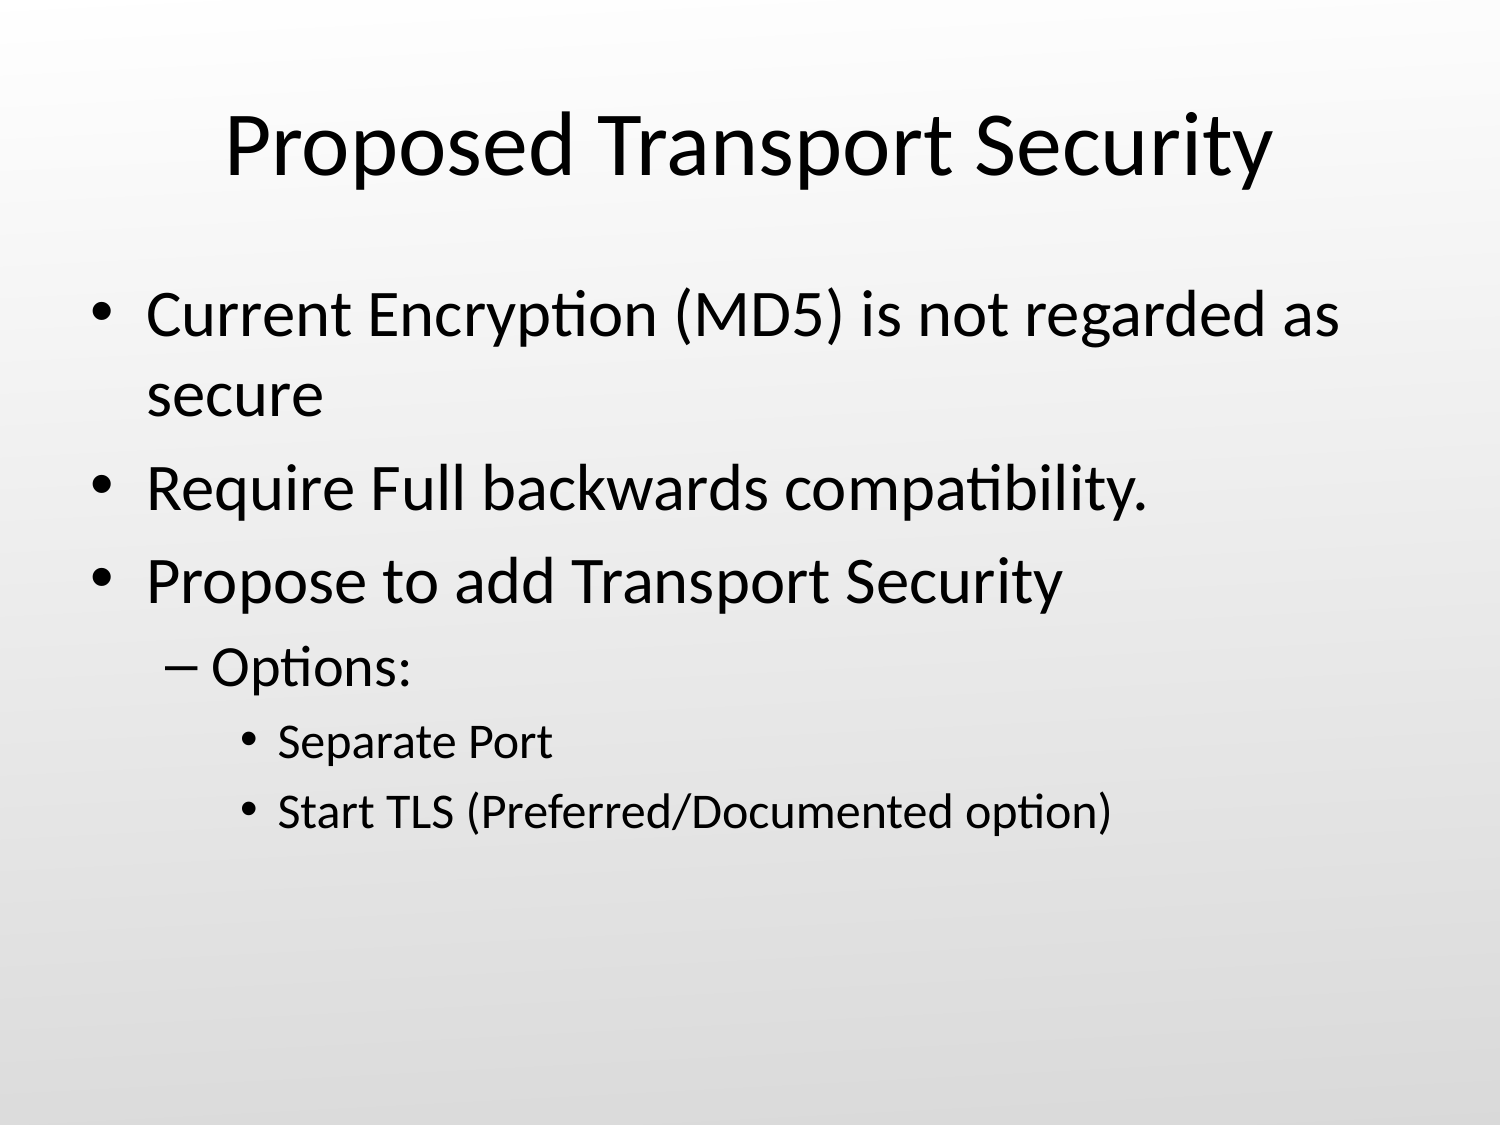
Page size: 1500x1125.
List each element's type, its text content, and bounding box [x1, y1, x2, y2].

list Current Encryption (MD5) is not regarded as secure Require Full backwards compatibility. Propose to add Transport Security Options: Separate Port Start TLS (Preferred/Documented option) [75, 262, 1425, 1005]
title Proposed Transport Security [75, 45, 1425, 233]
